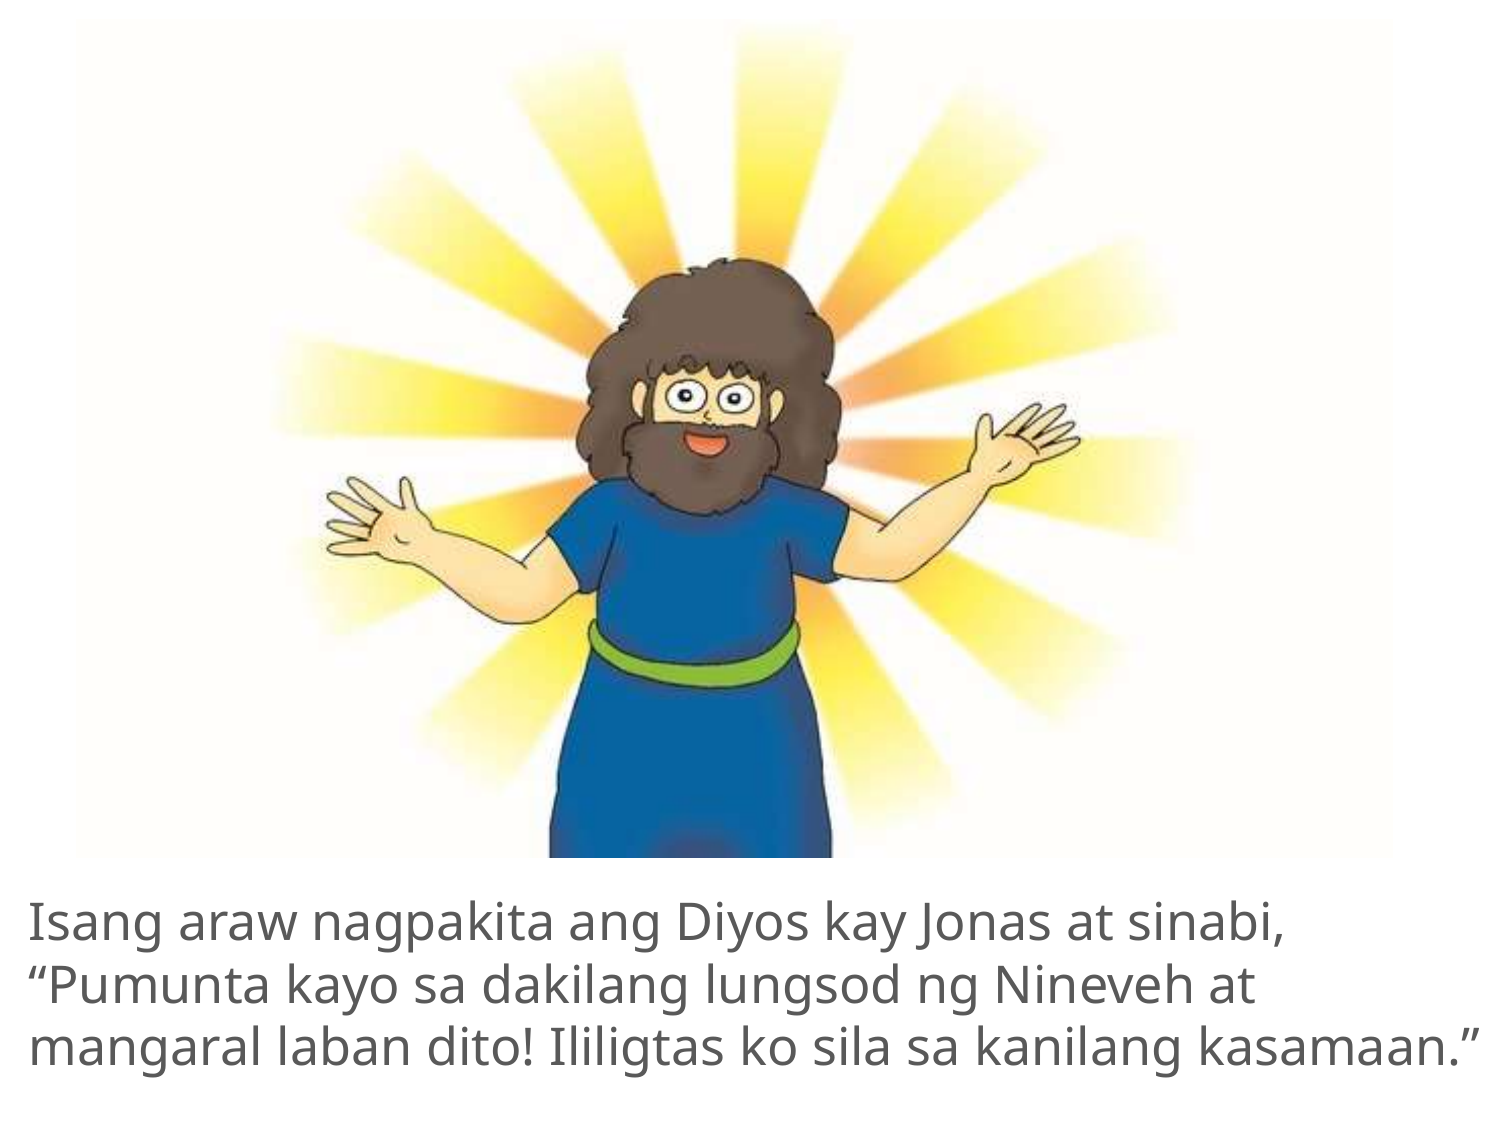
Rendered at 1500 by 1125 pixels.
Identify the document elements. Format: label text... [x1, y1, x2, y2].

picture [76, 18, 1394, 858]
text_box Isang araw nagpakita ang Diyos kay Jonas at sinabi, “Pumunta kayo sa dakilang lungsod ng Nineveh at mangaral laban dito! Ililigtas ko sila sa kanilang kasamaan.” [13, 881, 1500, 1084]
